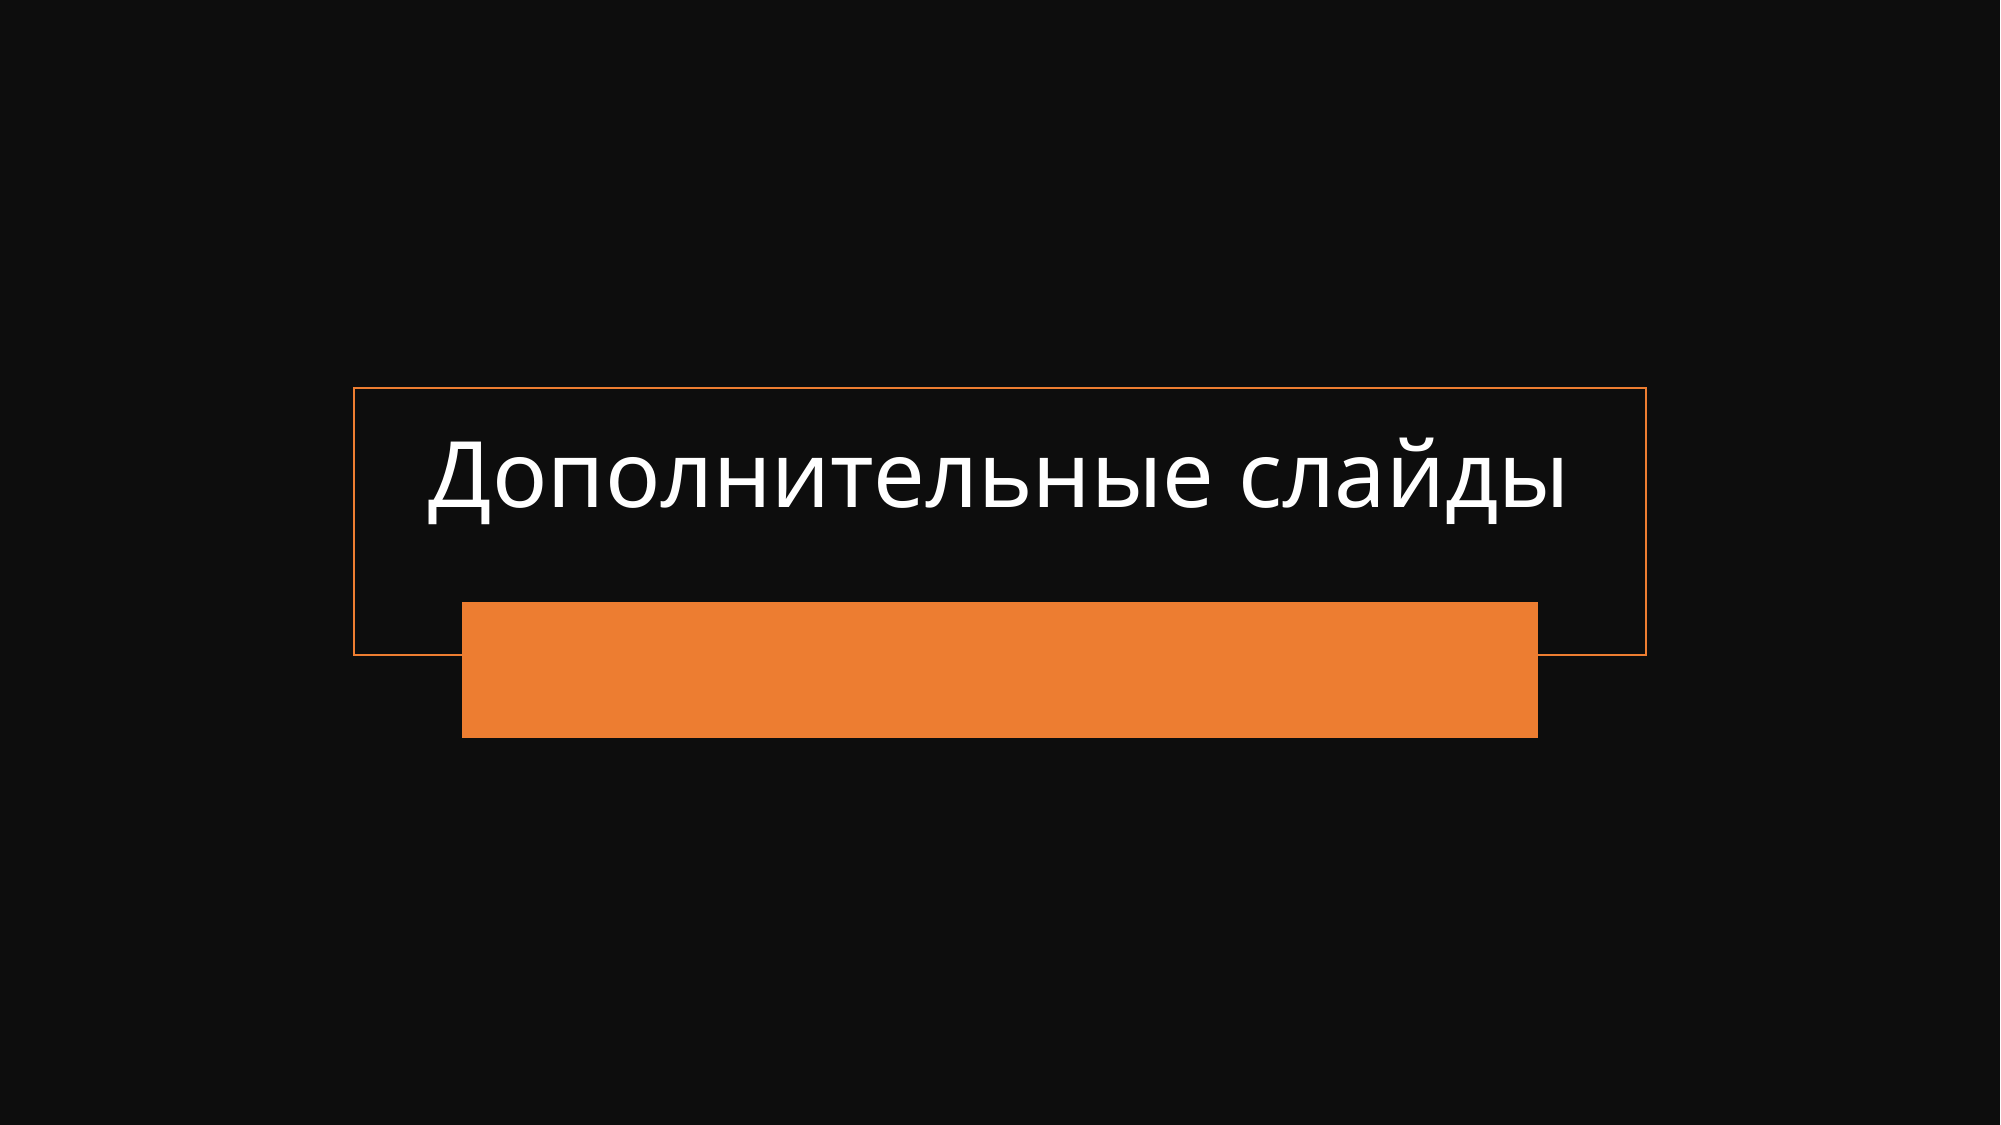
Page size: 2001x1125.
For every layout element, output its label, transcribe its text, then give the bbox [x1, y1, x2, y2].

text_box [462, 656, 1538, 738]
title Дополнительные слайды [137, 369, 1863, 587]
text_box [353, 387, 1647, 656]
